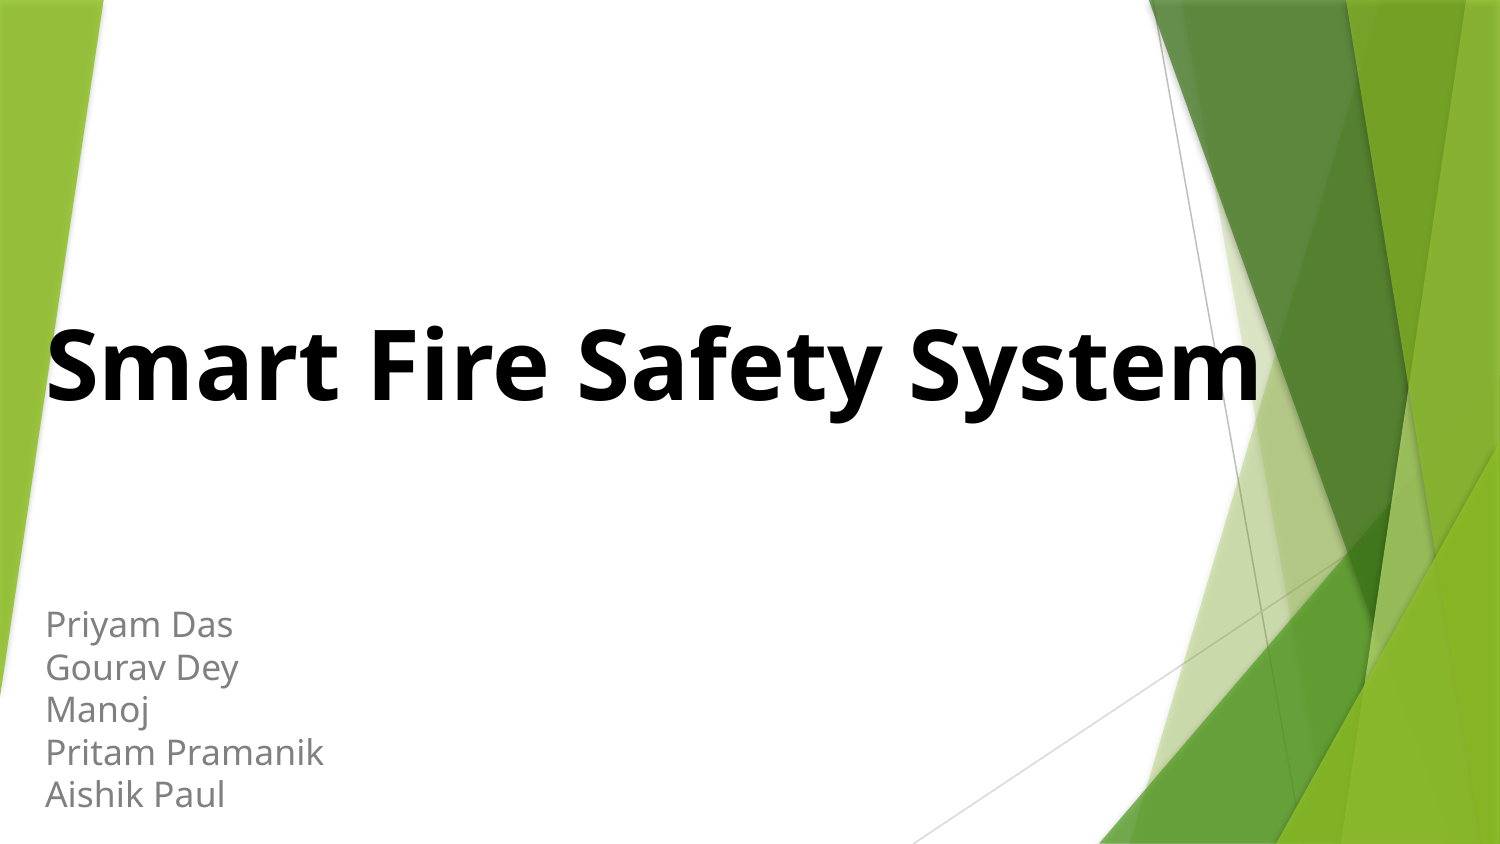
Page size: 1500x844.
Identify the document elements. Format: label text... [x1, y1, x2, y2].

subtitle Priyam Das Gourav Dey Manoj Pritam Pramanik Aishik Paul [30, 587, 1362, 844]
title Smart Fire Safety System [30, 185, 1362, 436]
